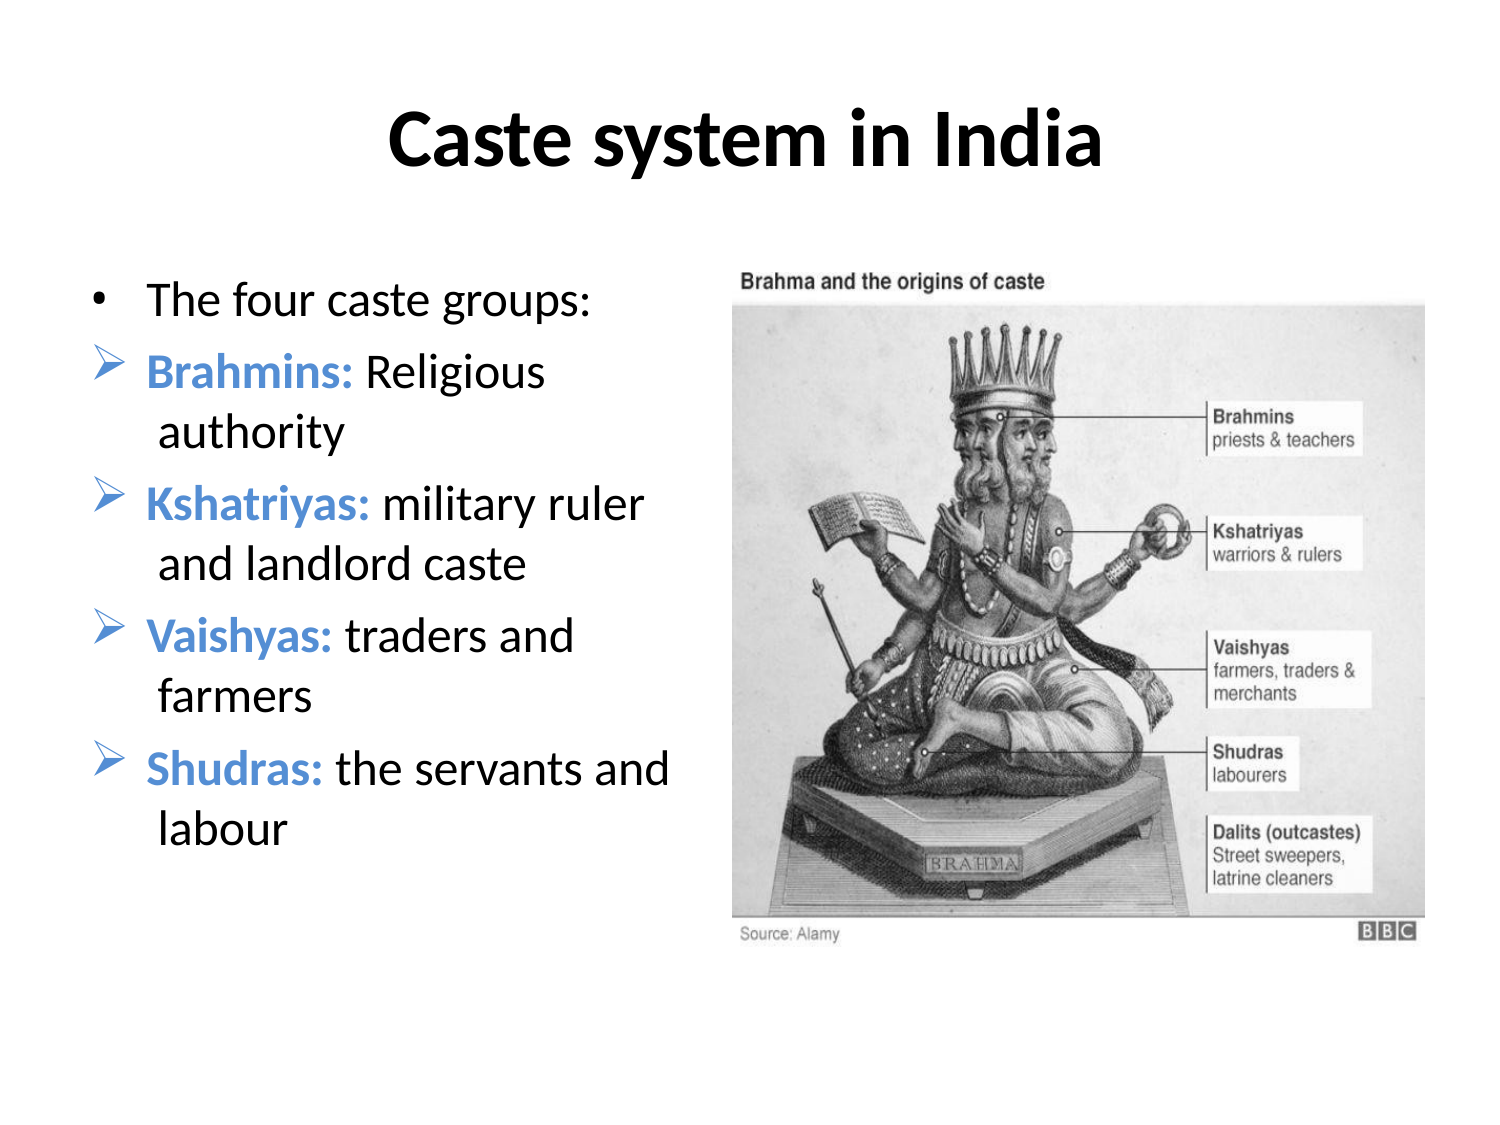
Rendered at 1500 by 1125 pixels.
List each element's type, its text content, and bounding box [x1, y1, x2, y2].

title Caste system in India [386, 81, 1115, 272]
picture [732, 271, 1426, 947]
text_box The four caste groups: Brahmins: Religious authority Kshatriyas: military ruler and landlord caste Vaishyas: traders and farmers Shudras: the servants and labour [87, 252, 677, 855]
